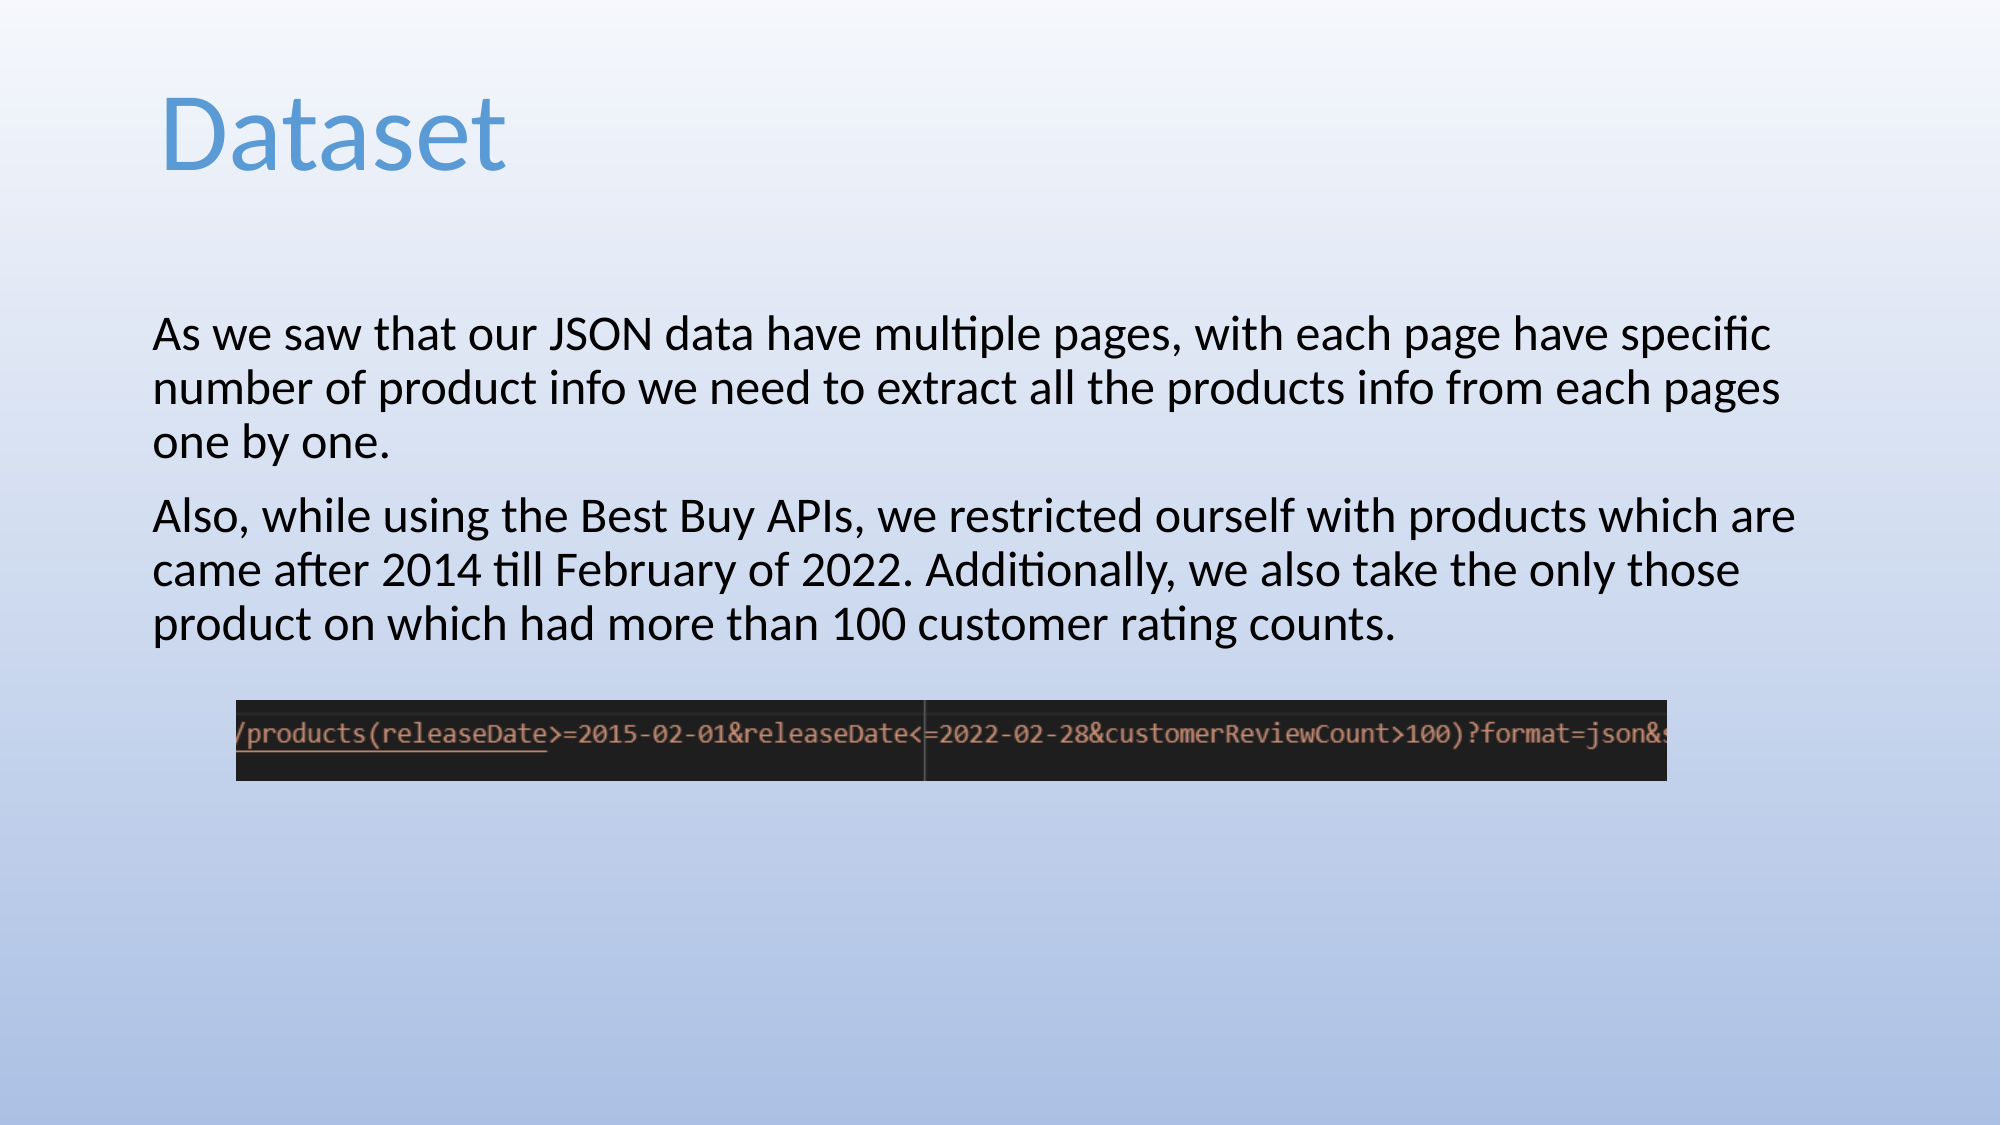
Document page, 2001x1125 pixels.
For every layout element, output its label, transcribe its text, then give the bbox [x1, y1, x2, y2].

picture [236, 700, 1667, 781]
text_box Dataset [144, 50, 524, 201]
list As we saw that our JSON data have multiple pages, with each page have specific number of product info we need to extract all the products info from each pages one by one. Also, while using the Best Buy APIs, we restricted ourself with products which are came after 2014 till February of 2022. Additionally, we also take the only those product on which had more than 100 customer rating counts. [137, 299, 1863, 1014]
